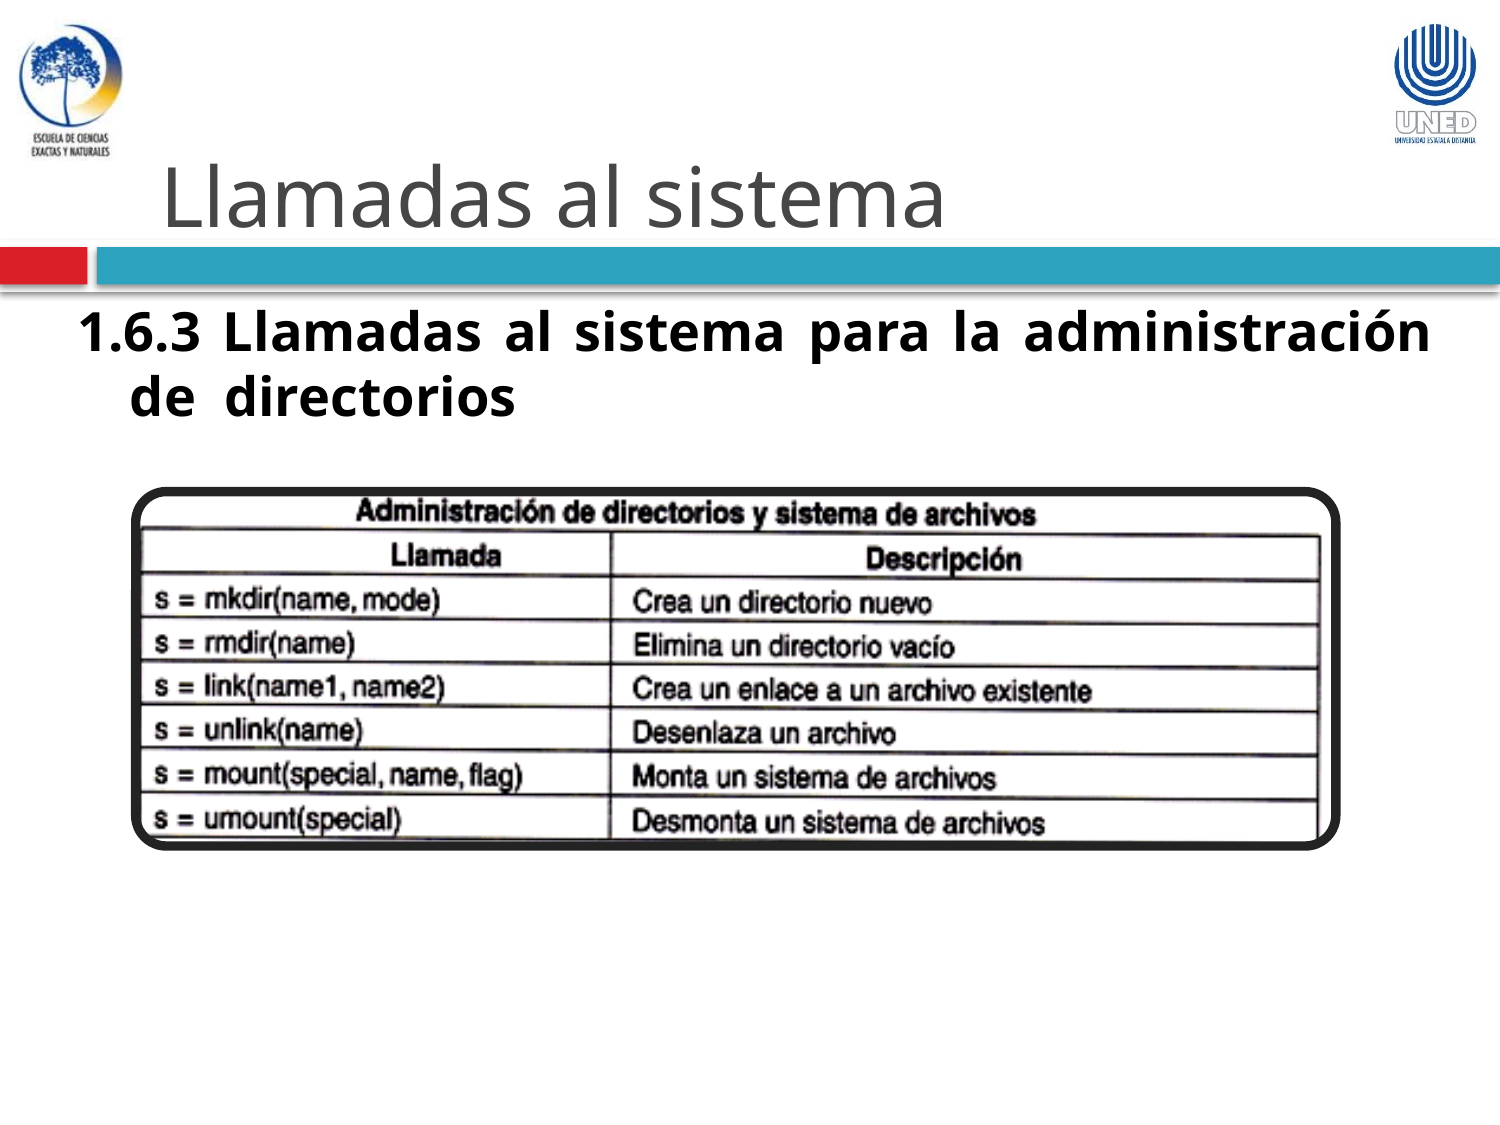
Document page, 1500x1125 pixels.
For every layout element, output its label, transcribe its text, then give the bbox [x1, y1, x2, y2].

list 1.6.3 Llamadas al sistema para la administración de directorios [64, 290, 1447, 1012]
picture [17, 19, 124, 161]
picture [135, 491, 1337, 847]
text_box Llamadas al sistema [147, 78, 1400, 251]
picture [1387, 19, 1483, 147]
